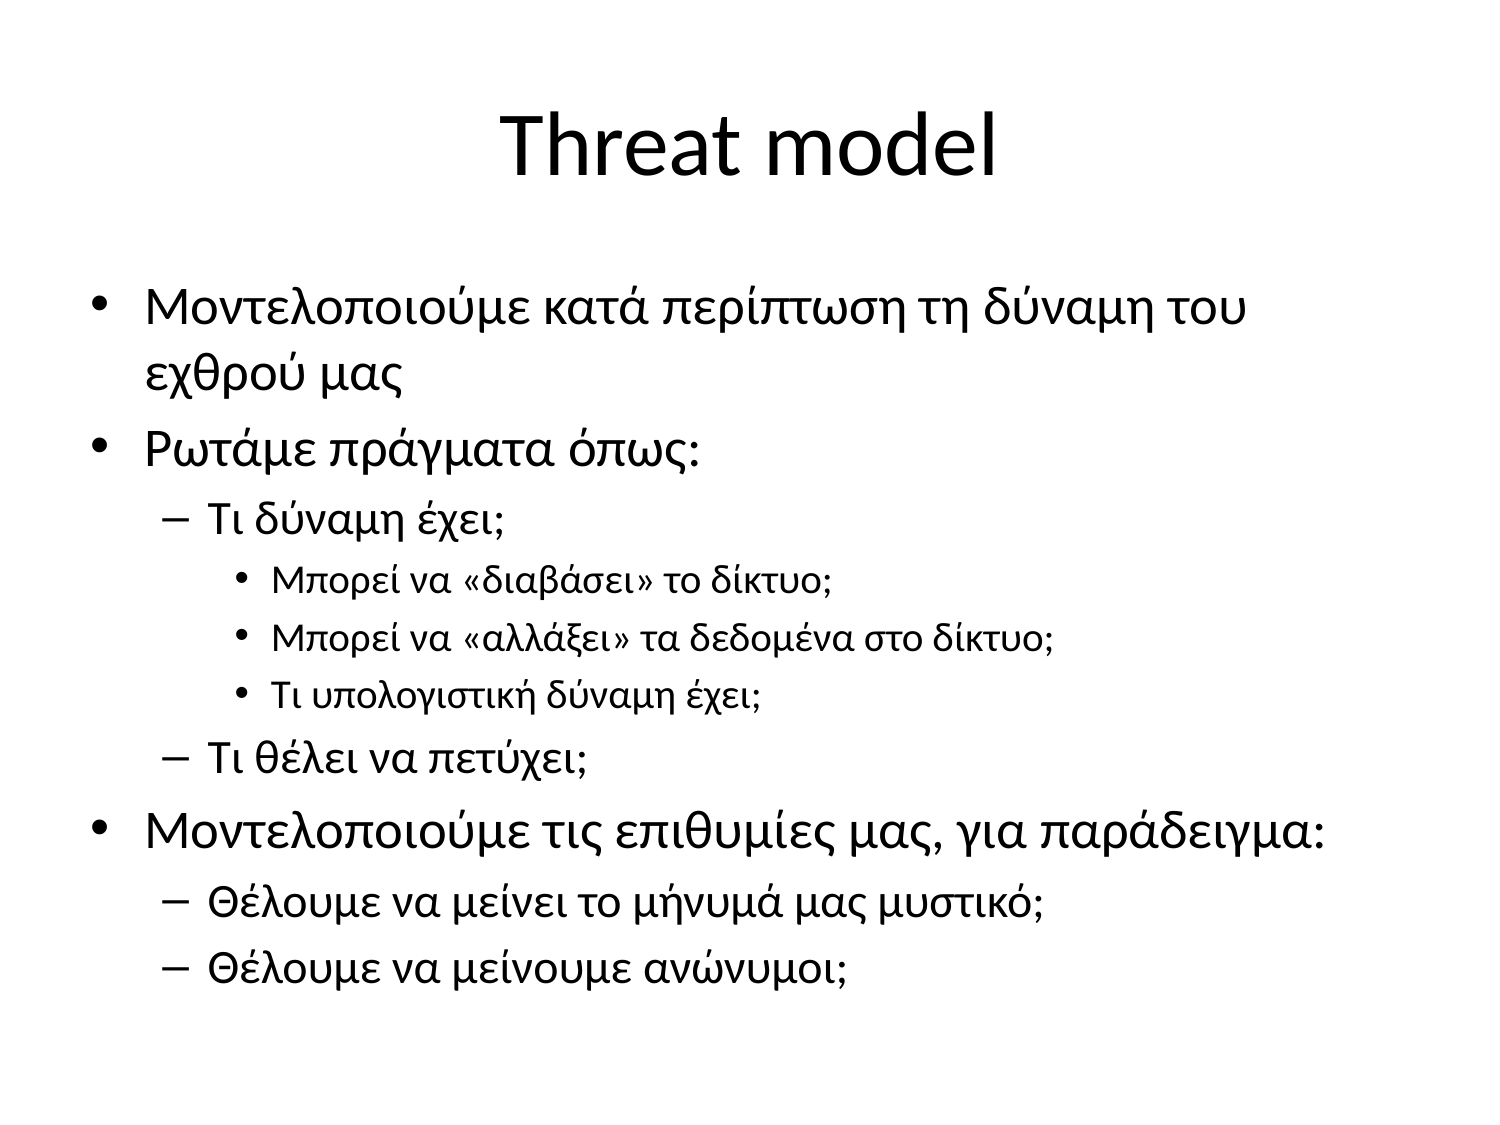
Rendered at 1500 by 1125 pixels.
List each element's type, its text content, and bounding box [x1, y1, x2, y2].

list Μοντελοποιούμε κατά περίπτωση τη δύναμη του εχθρού μας Ρωτάμε πράγματα όπως: Τι δύναμη έχει; Μπορεί να «διαβάσει» το δίκτυο; Μπορεί να «αλλάξει» τα δεδομένα στο δίκτυο; Τι υπολογιστική δύναμη έχει; Τι θέλει να πετύχει; Μοντελοποιούμε τις επιθυμίες μας, για παράδειγμα: Θέλουμε να μείνει το μήνυμά μας μυστικό; Θέλουμε να μείνουμε ανώνυμοι; [75, 262, 1425, 1005]
title Threat model [75, 45, 1425, 233]
